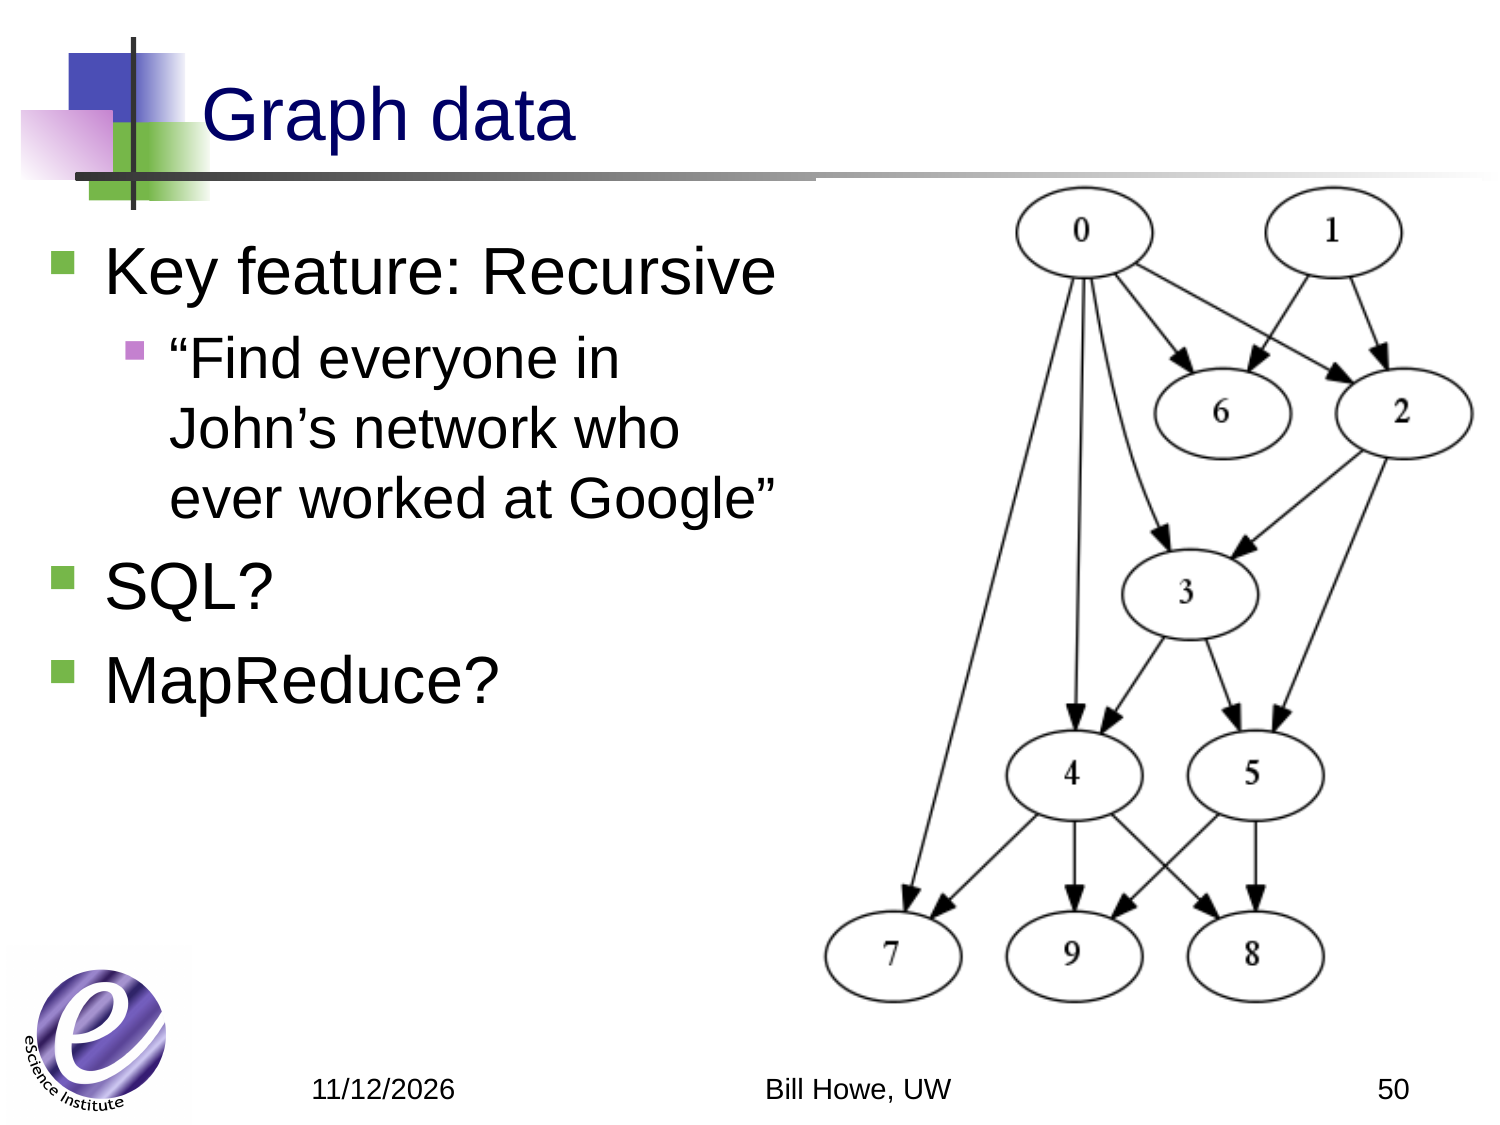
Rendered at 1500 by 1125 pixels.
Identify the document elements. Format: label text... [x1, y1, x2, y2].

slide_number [296, 1038, 609, 1113]
picture [6, 945, 192, 1125]
title Graph data [186, 52, 1466, 163]
slide_number 50 [1112, 1037, 1425, 1113]
list Key feature: Recursive “Find everyone in John’s network who ever worked at Google” SQL? MapReduce? [32, 220, 810, 1002]
footer Bill Howe, UW [620, 1037, 1096, 1113]
picture [816, 178, 1482, 1014]
